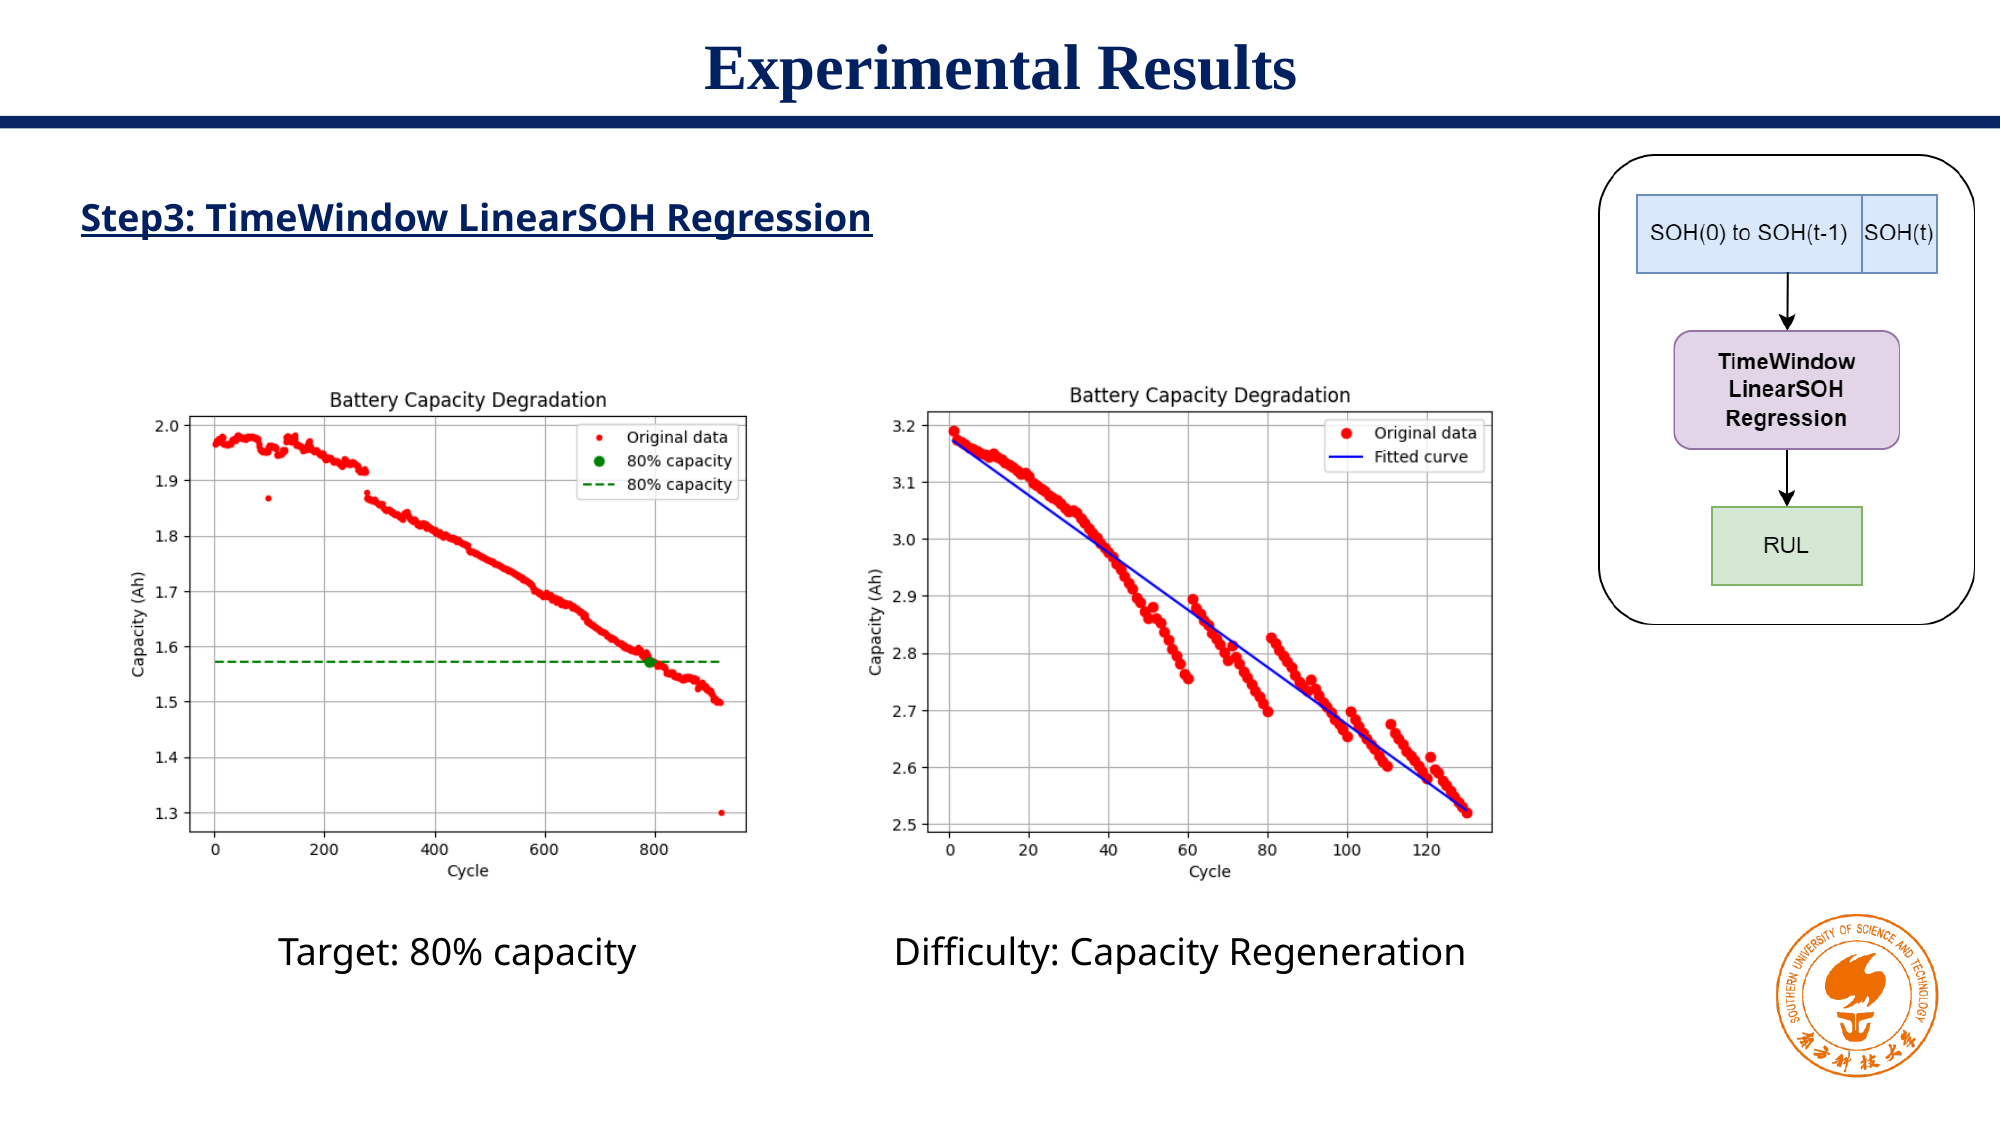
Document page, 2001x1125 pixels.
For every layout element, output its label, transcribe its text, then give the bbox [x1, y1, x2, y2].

text_box [0, 115, 2000, 129]
picture [1773, 911, 1943, 1079]
picture [121, 380, 757, 891]
picture [858, 375, 1503, 892]
text_box Target: 80% capacity [232, 920, 683, 981]
text_box Step3: TimeWindow LinearSOH Regression [65, 186, 1075, 247]
text_box Difficulty: Capacity Regeneration [858, 920, 1503, 981]
title Experimental Results [2, 20, 2000, 115]
picture [1598, 154, 1975, 625]
